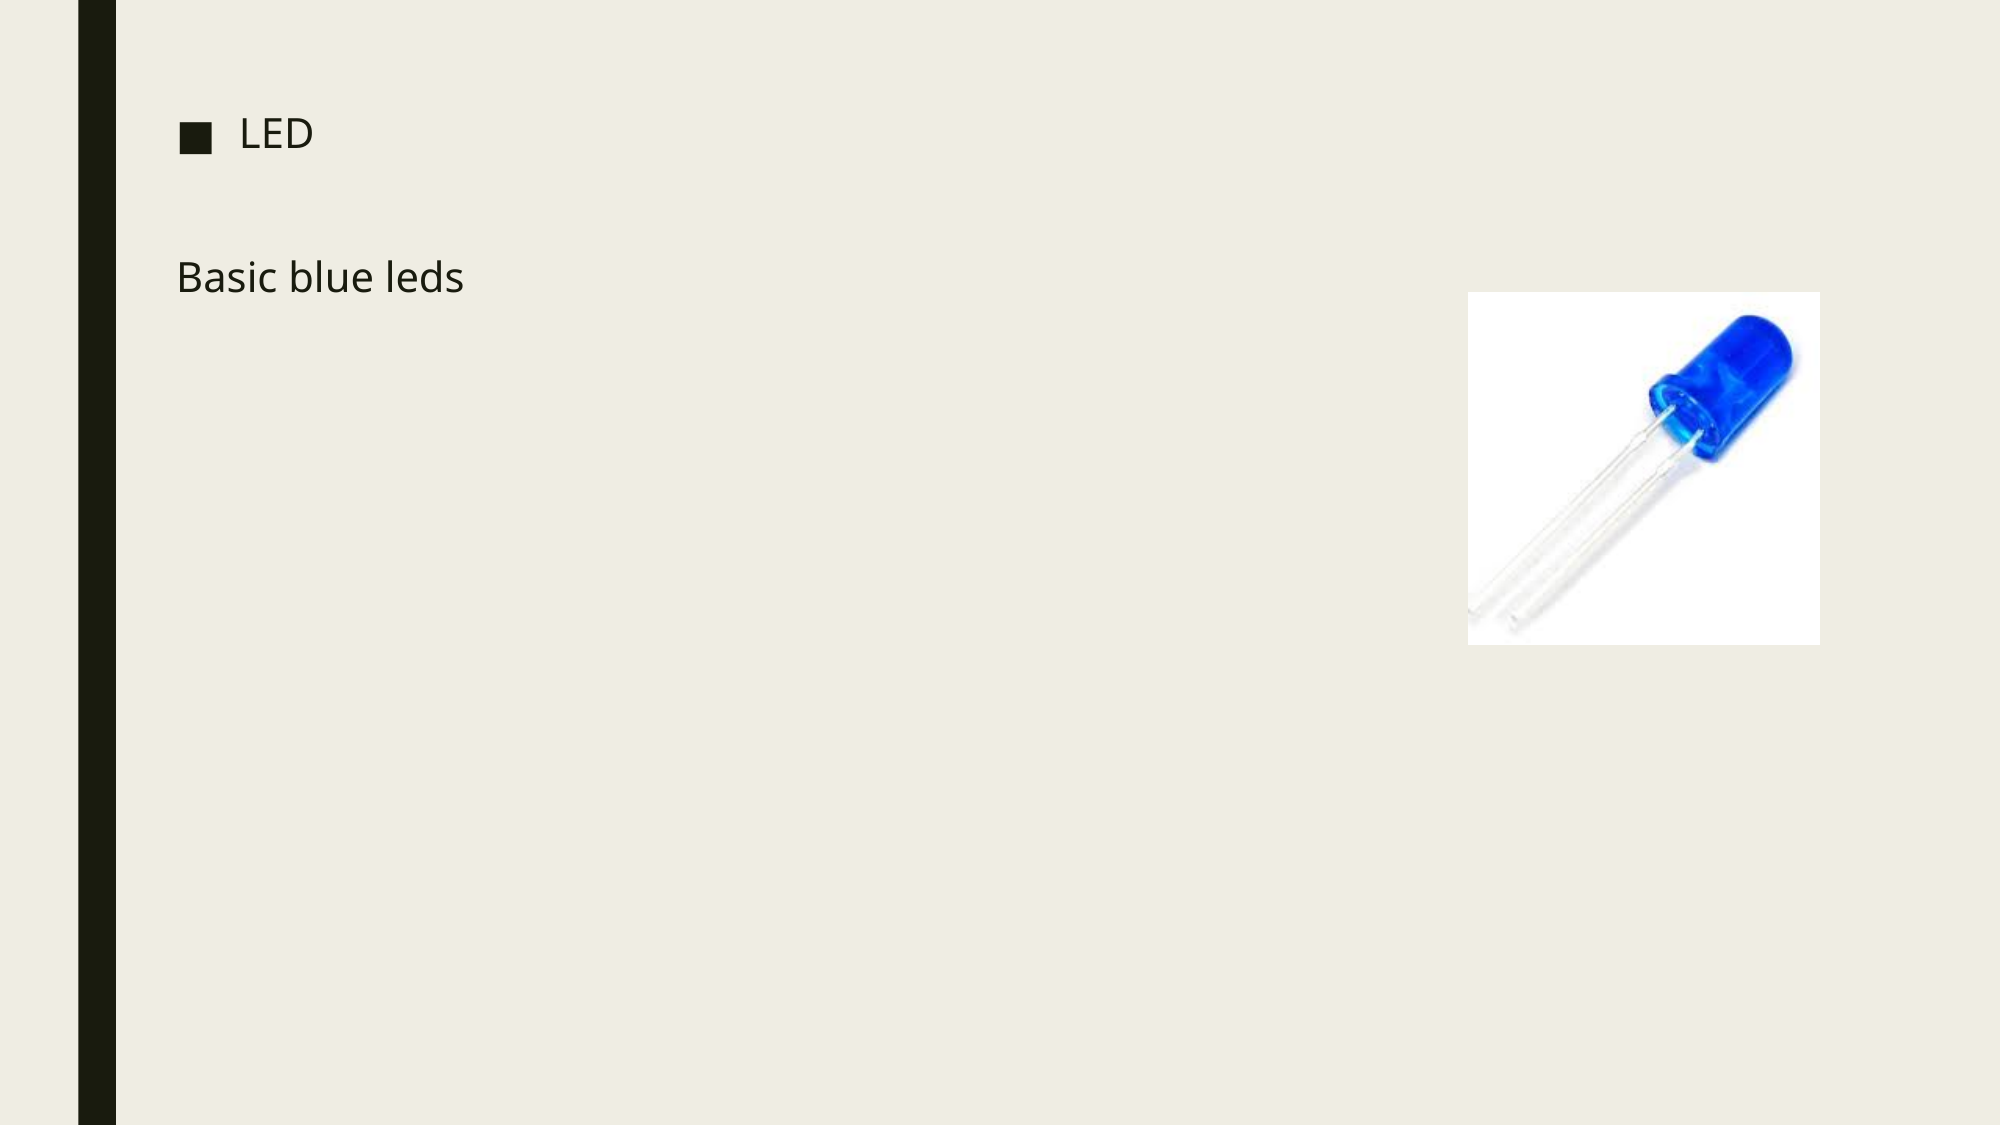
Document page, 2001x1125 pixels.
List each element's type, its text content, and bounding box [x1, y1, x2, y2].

list LED Basic blue leds [160, 103, 1732, 770]
picture [1468, 292, 1820, 645]
